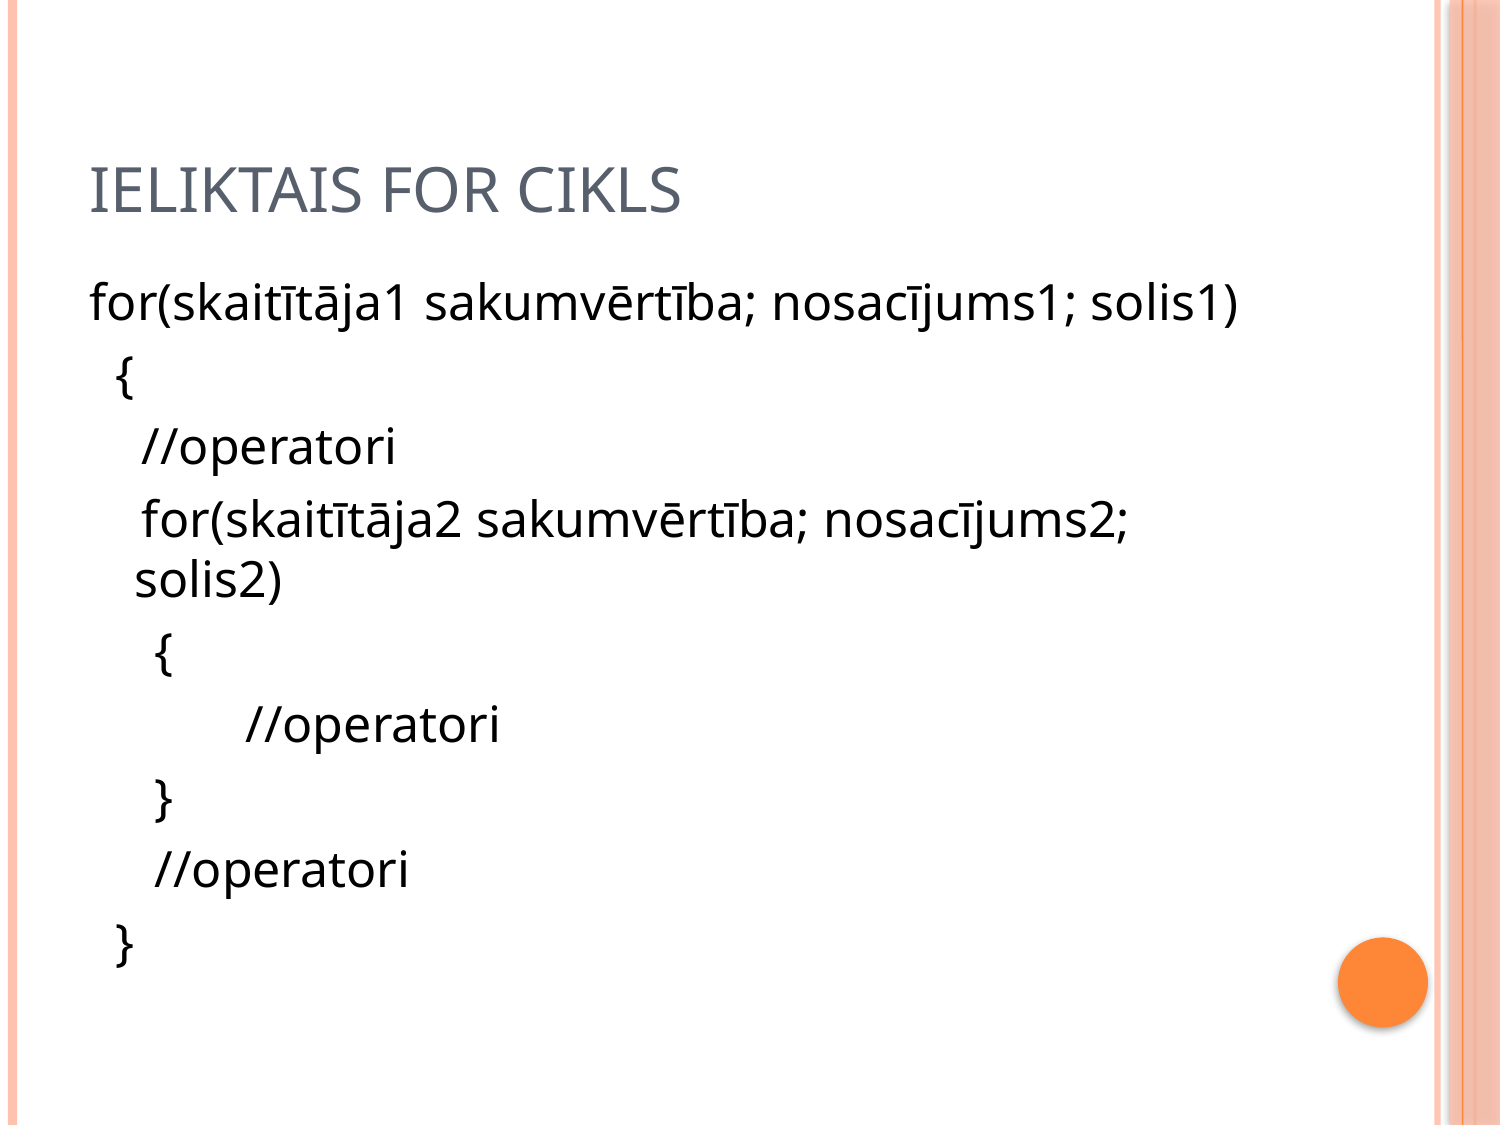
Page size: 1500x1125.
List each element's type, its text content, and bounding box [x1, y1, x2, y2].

title Ieliktais for cikls [75, 45, 1300, 233]
list for(skaitītāja1 sakumvērtība; nosacījums1; solis1) { //operatori for(skaitītāja2 sakumvērtība; nosacījums2; solis2) { //operatori } //operatori } [75, 262, 1300, 1062]
